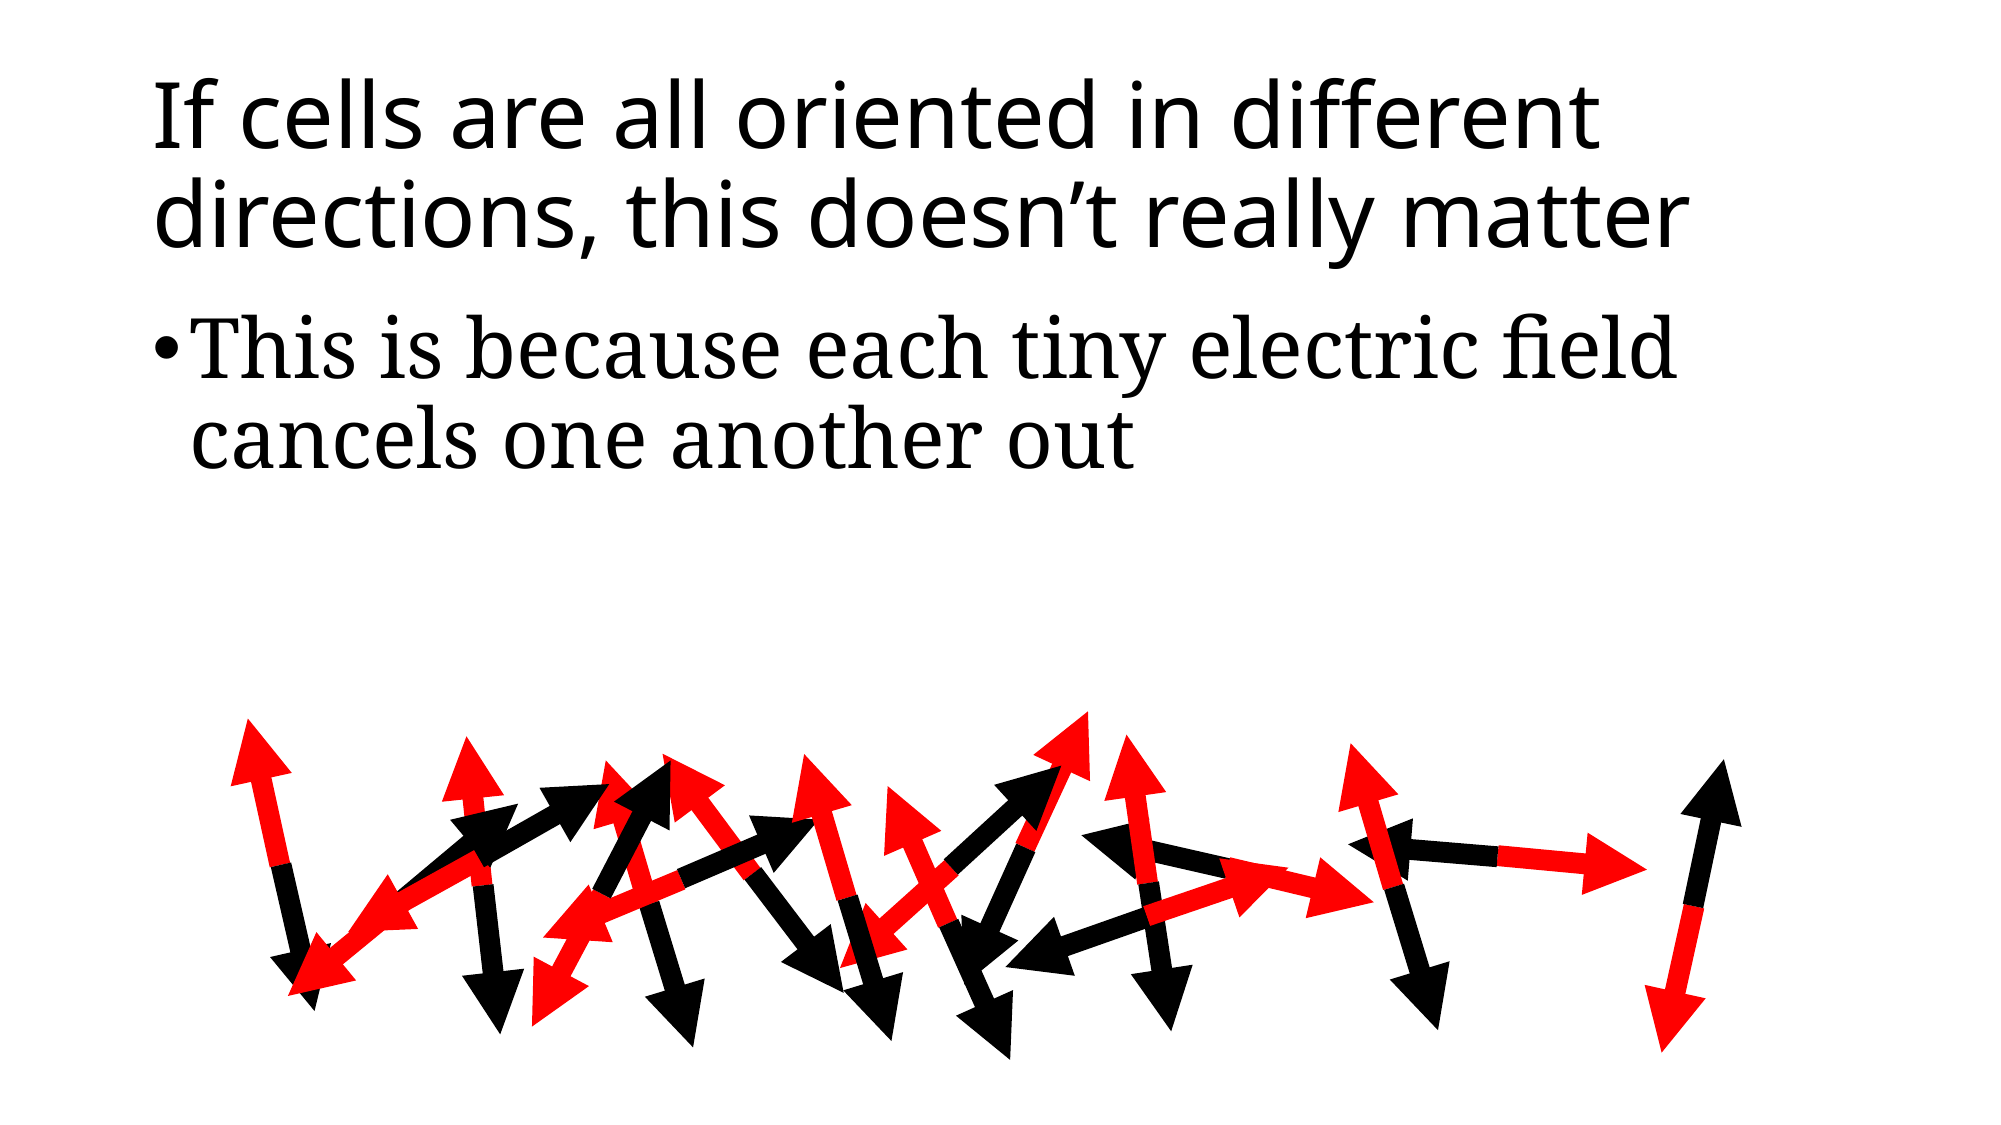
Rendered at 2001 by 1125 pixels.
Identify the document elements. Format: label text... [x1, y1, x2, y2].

title If cells are all oriented in different directions, this doesn’t really matter [137, 59, 1863, 278]
list This is because each tiny electric field cancels one another out [137, 299, 1863, 1014]
